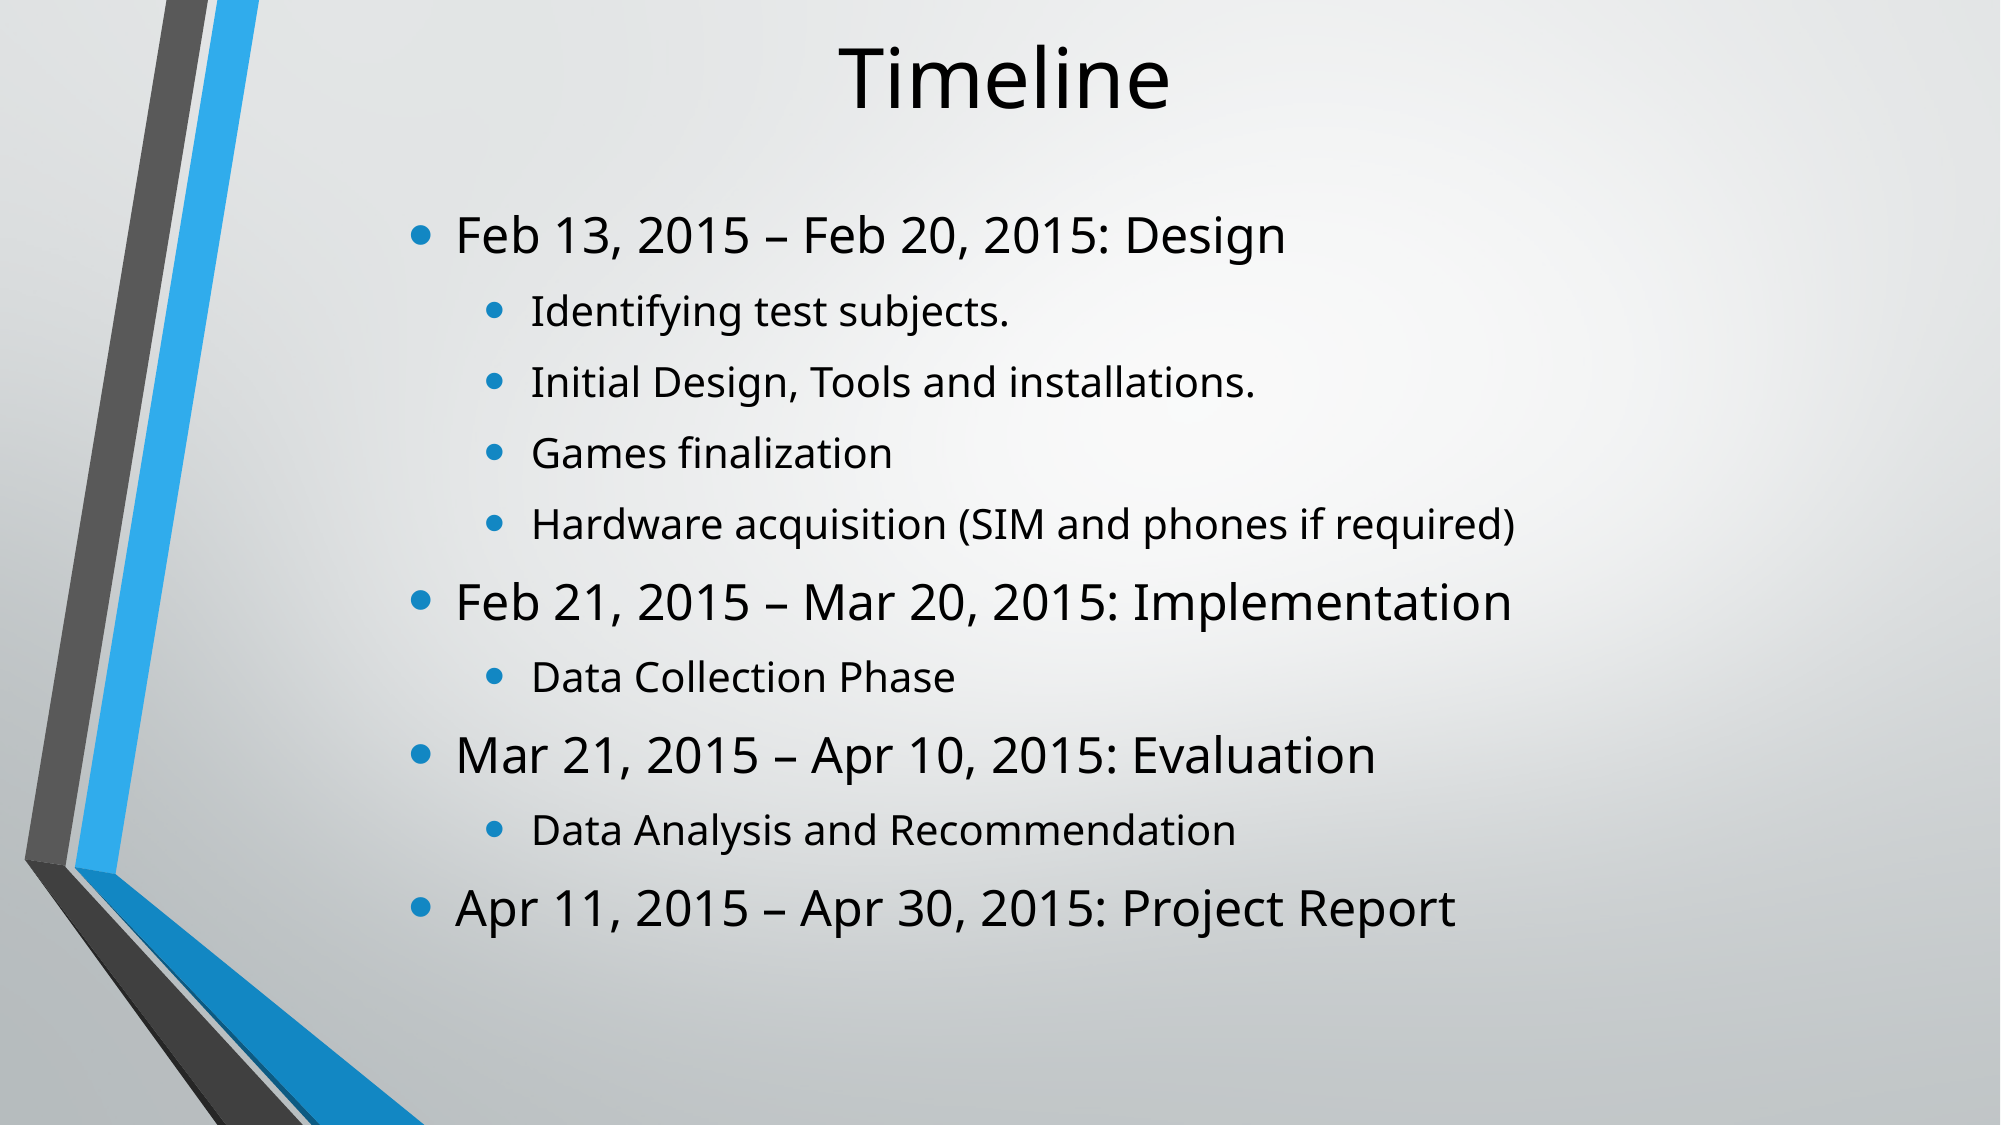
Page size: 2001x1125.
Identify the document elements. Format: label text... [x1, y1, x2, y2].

title Timeline [183, 8, 1828, 143]
list Feb 13, 2015 – Feb 20, 2015: Design Identifying test subjects. Initial Design, Tools and installations. Games finalization Hardware acquisition (SIM and phones if required) Feb 21, 2015 – Mar 20, 2015: Implementation Data Collection Phase Mar 21, 2015 – Apr 10, 2015: Evaluation Data Analysis and Recommendation Apr 11, 2015 – Apr 30, 2015: Project Report [393, 199, 1690, 942]
